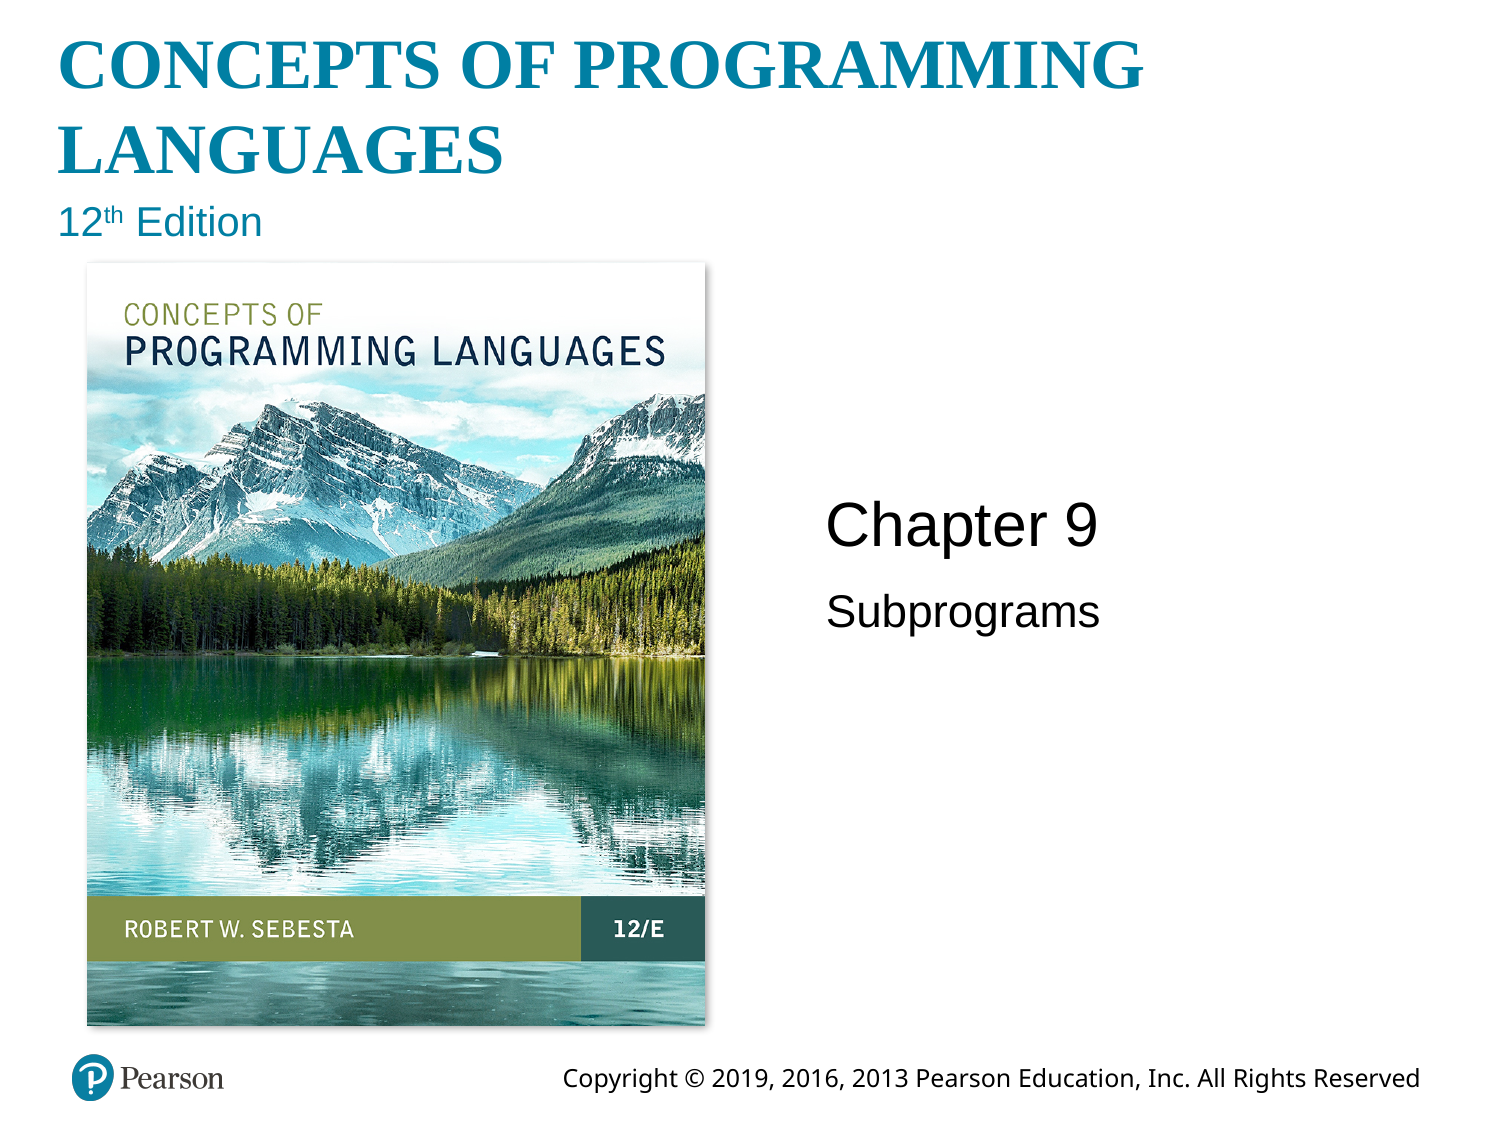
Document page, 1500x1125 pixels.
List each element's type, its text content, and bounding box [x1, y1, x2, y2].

picture [72, 1087, 83, 1101]
list Chapter 9 [825, 465, 1426, 559]
picture [80, 1063, 106, 1088]
picture [72, 1054, 88, 1070]
list 12th Edition [57, 194, 750, 251]
title CONCEPTS OF PROGRAMMING LANGUAGES [57, 17, 1446, 126]
list Subprograms [825, 581, 1426, 732]
picture [98, 1054, 224, 1101]
picture [86, 262, 705, 1027]
